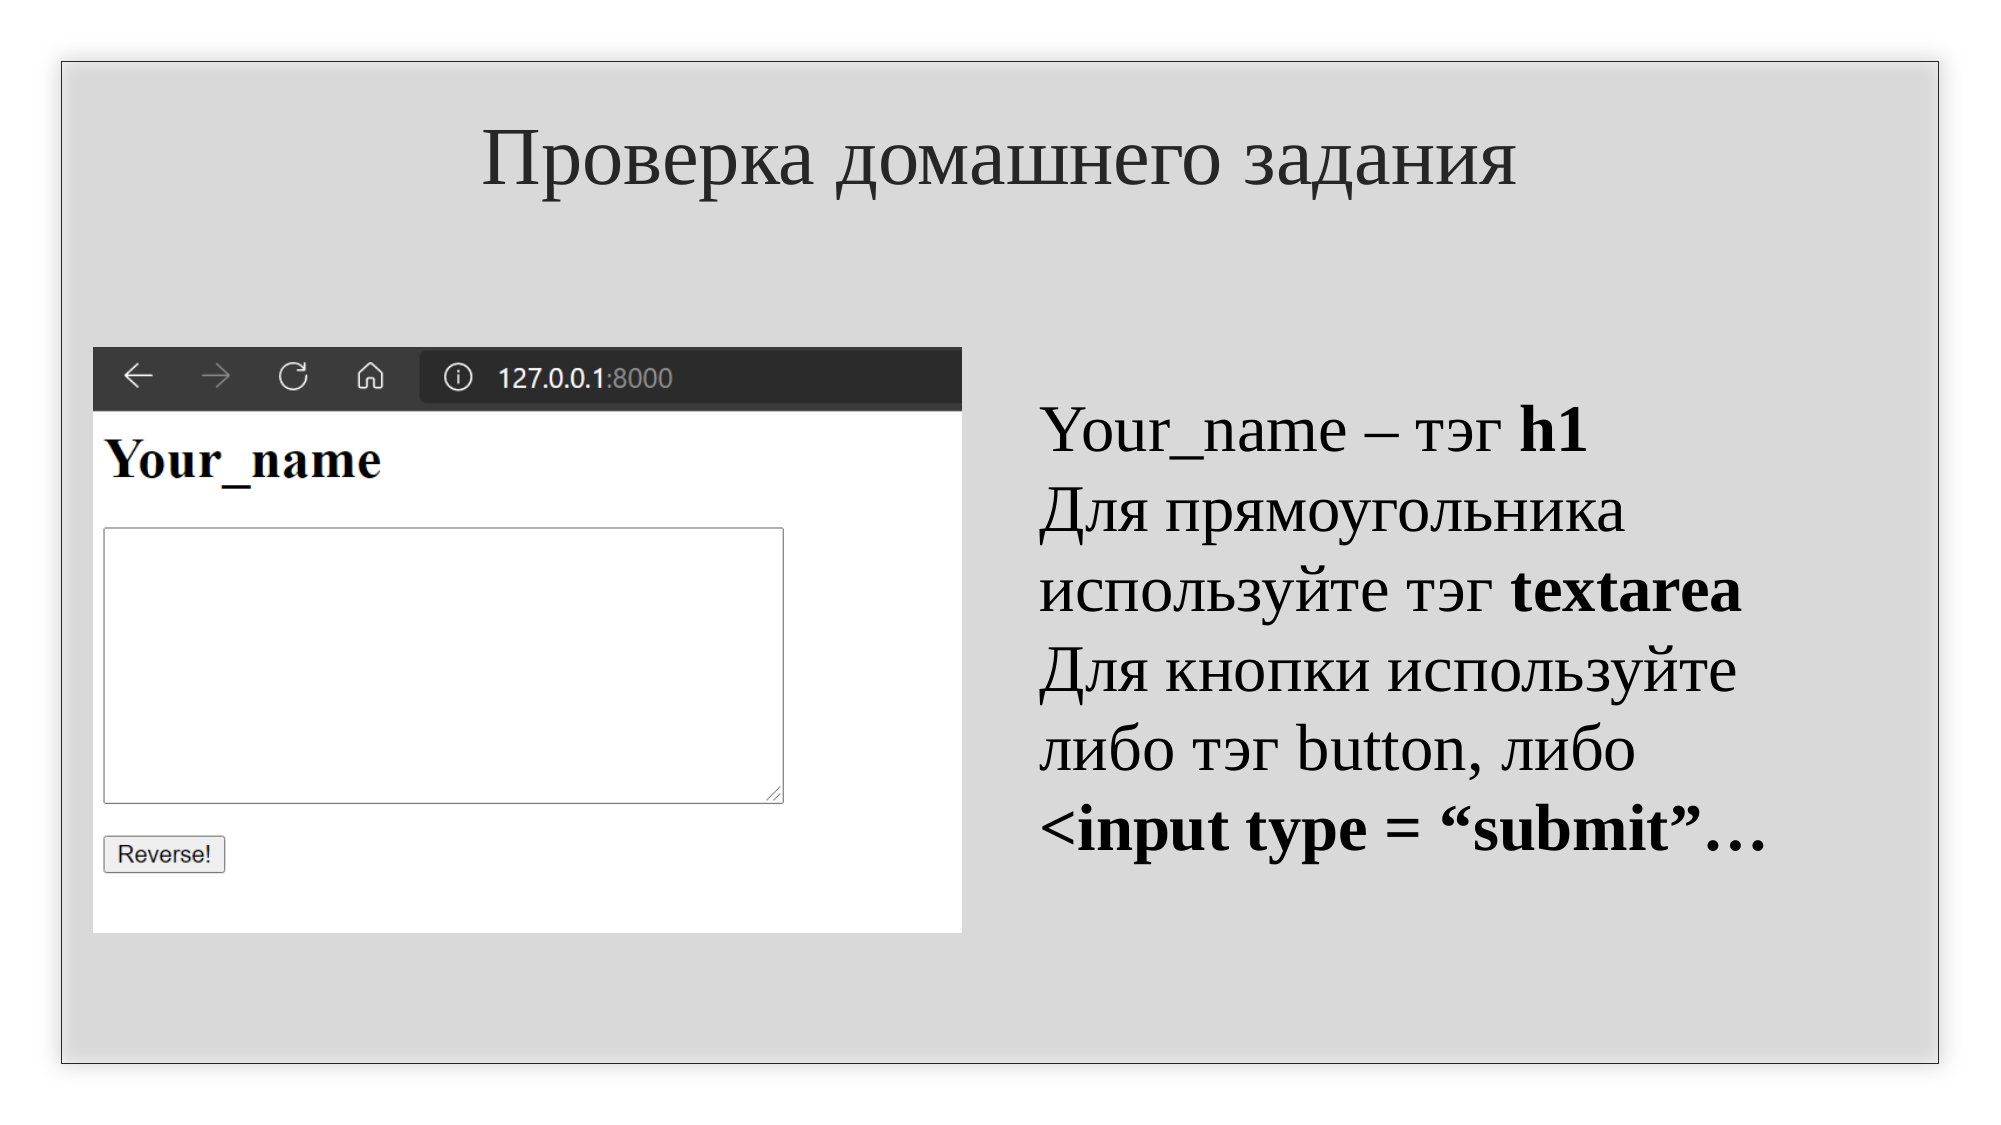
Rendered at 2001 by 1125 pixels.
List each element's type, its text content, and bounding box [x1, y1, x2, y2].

title Проверка домашнего задания [174, 80, 1825, 306]
text_box Your_name – тэг h1 Для прямоугольника используйте тэг textarea Для кнопки используйте либо тэг button, либо <input type = “submit”… [1024, 376, 1907, 877]
picture [93, 347, 962, 933]
